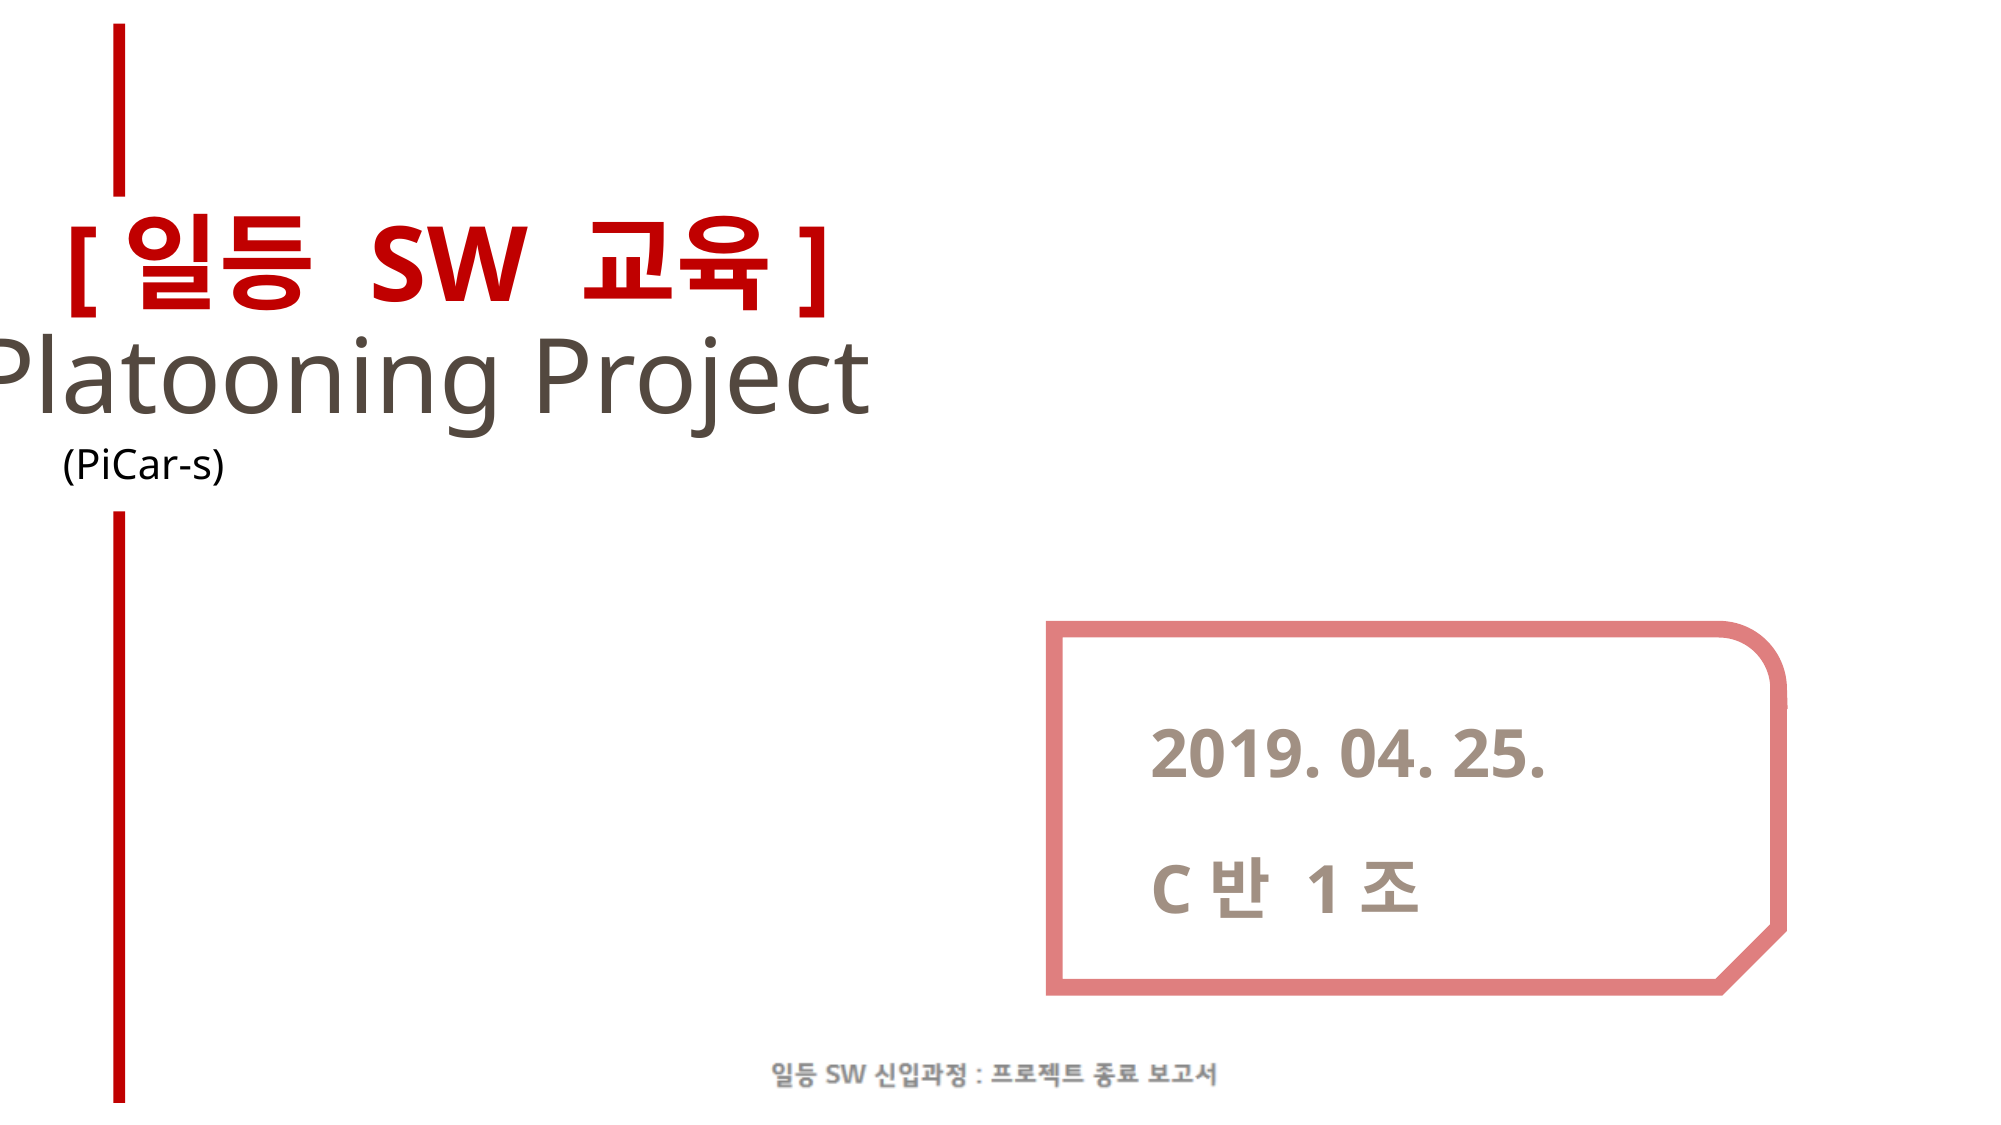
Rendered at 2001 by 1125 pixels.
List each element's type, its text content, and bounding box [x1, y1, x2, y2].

text_box (PiCar-s) [48, 442, 240, 495]
text_box [일등 SW 교육] [49, 189, 859, 301]
text_box Platooning Project [0, 301, 887, 442]
picture [746, 1041, 1233, 1100]
text_box [1053, 628, 1780, 989]
text_box [112, 23, 126, 198]
text_box [112, 510, 126, 1104]
